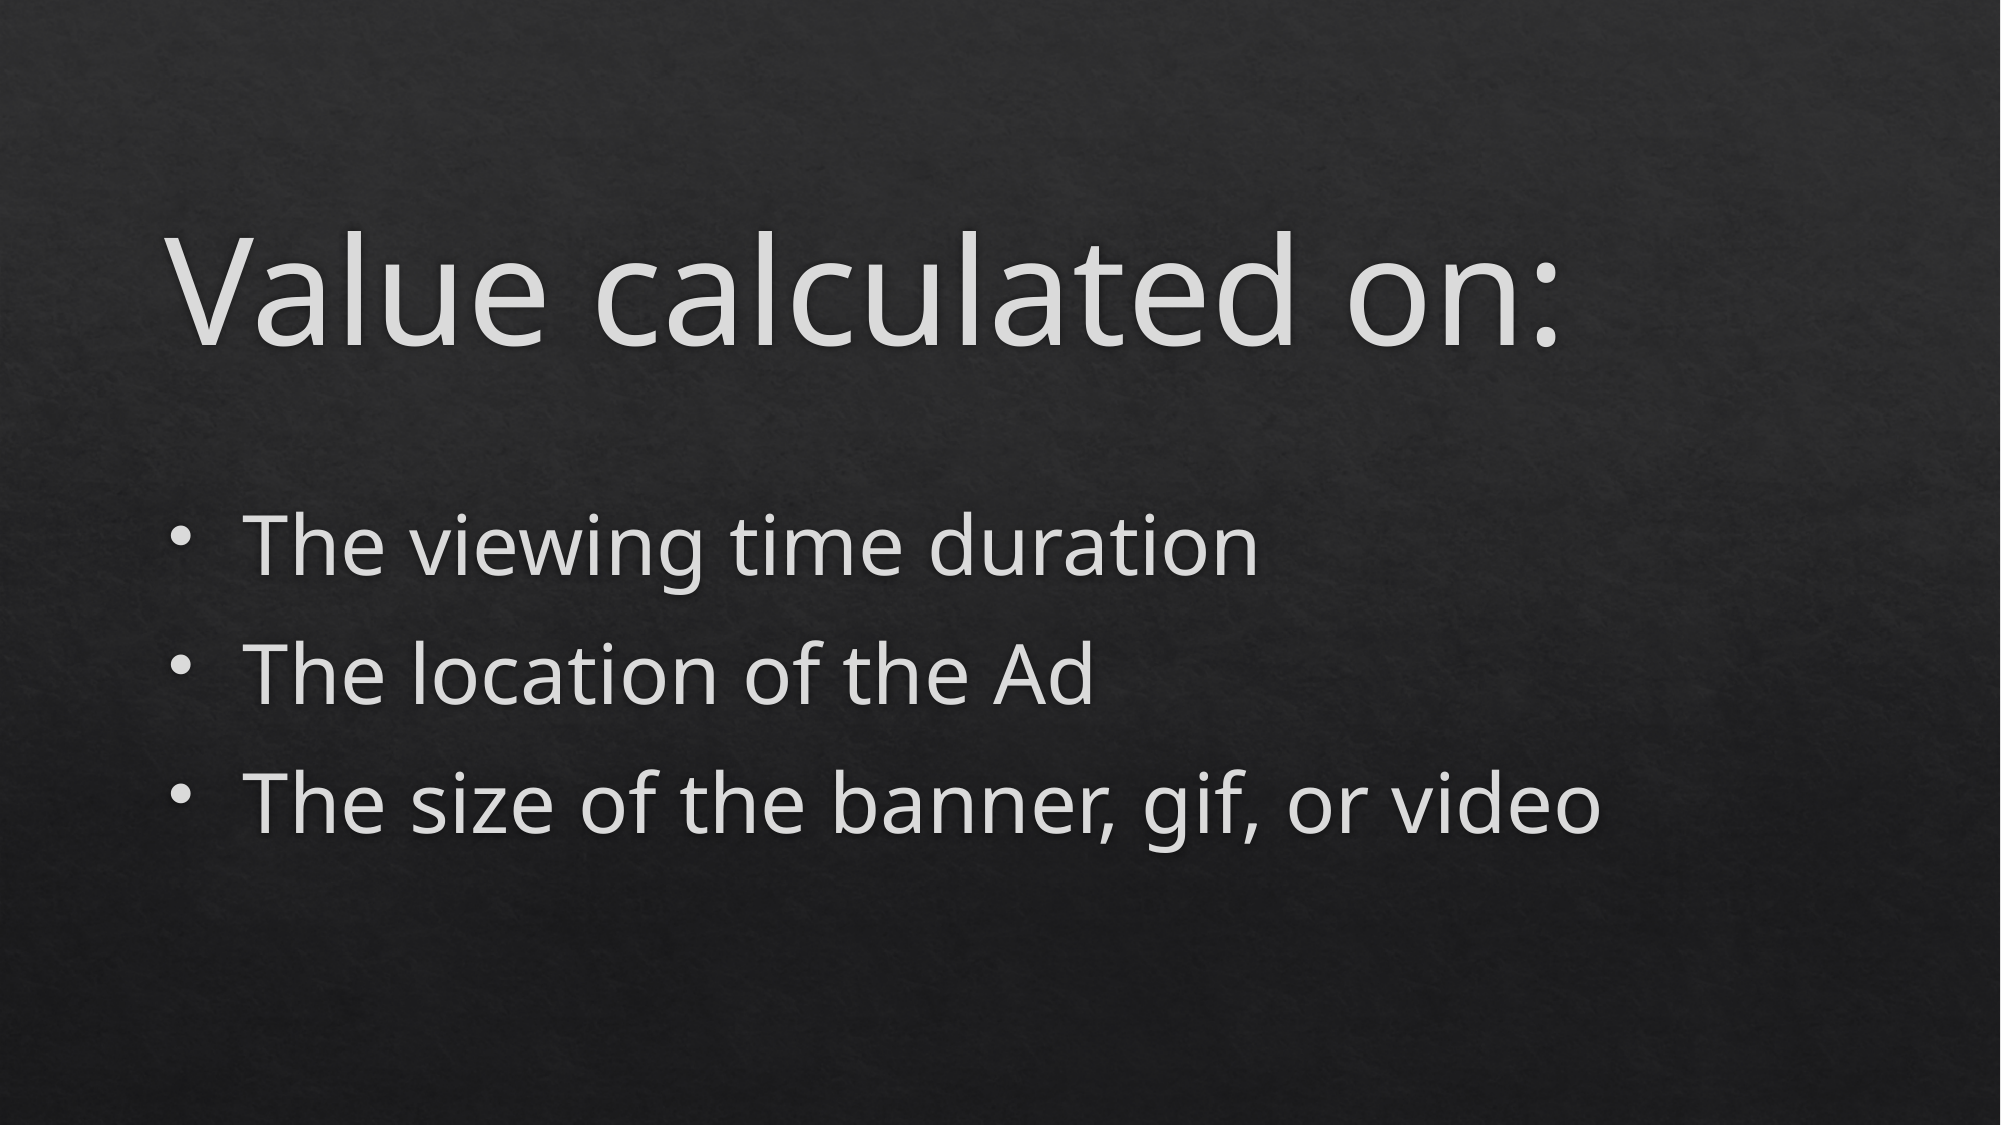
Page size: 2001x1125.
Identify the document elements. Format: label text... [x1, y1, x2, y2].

list The viewing time duration The location of the Ad The size of the banner, gif, or video [149, 484, 1849, 957]
title Value calculated on: [149, 99, 1849, 472]
